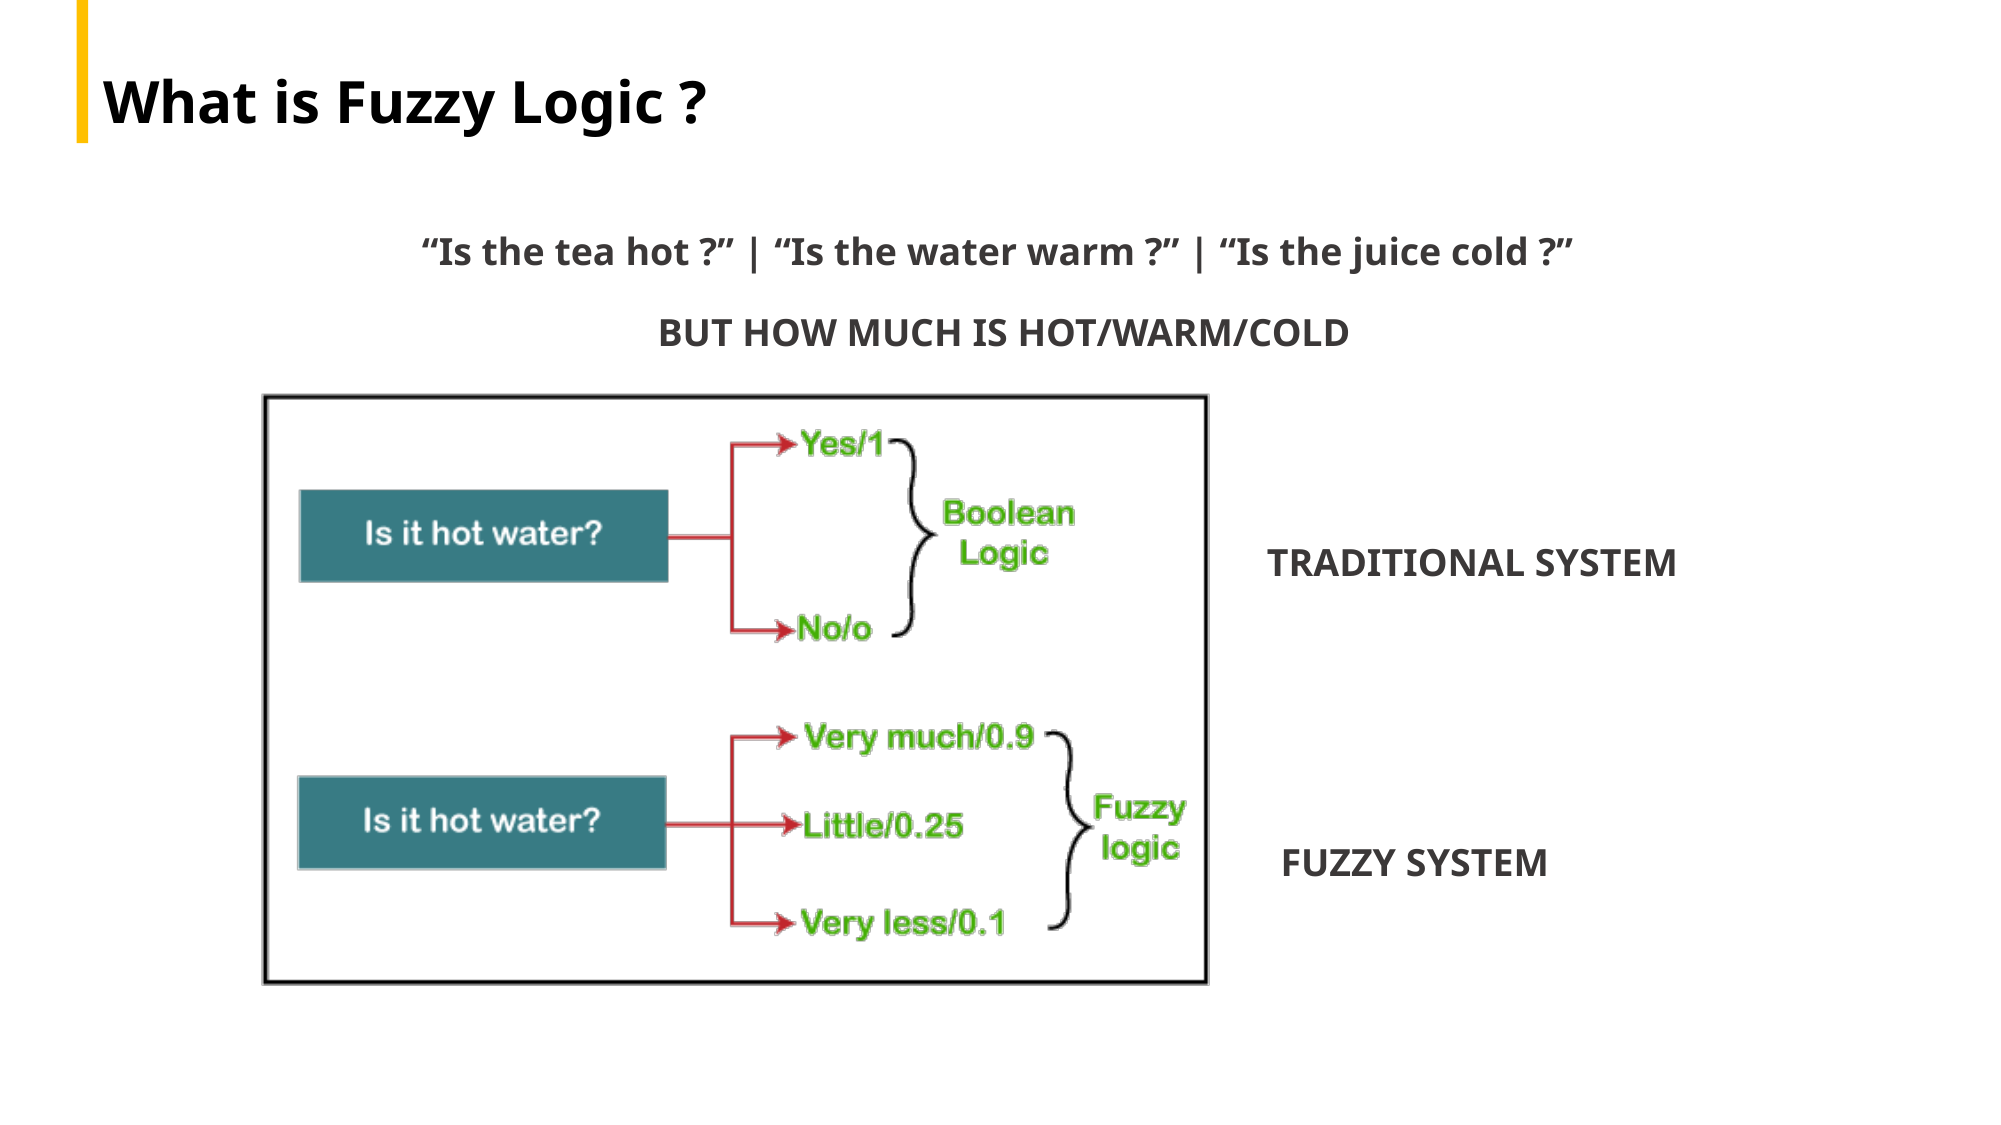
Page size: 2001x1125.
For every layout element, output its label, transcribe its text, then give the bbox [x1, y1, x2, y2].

text_box [76, 0, 89, 144]
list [248, 382, 1224, 1000]
text_box TRADITIONAL SYSTEM [1224, 531, 2000, 592]
text_box BUT HOW MUCH IS HOT/WARM/COLD [82, 301, 1926, 362]
text_box FUZZY SYSTEM [1224, 831, 2000, 892]
text_box “Is the tea hot ?” | “Is the water warm ?” | “Is the juice cold ?” [76, 220, 1920, 281]
text_box What is Fuzzy Logic ? [88, 57, 1014, 143]
